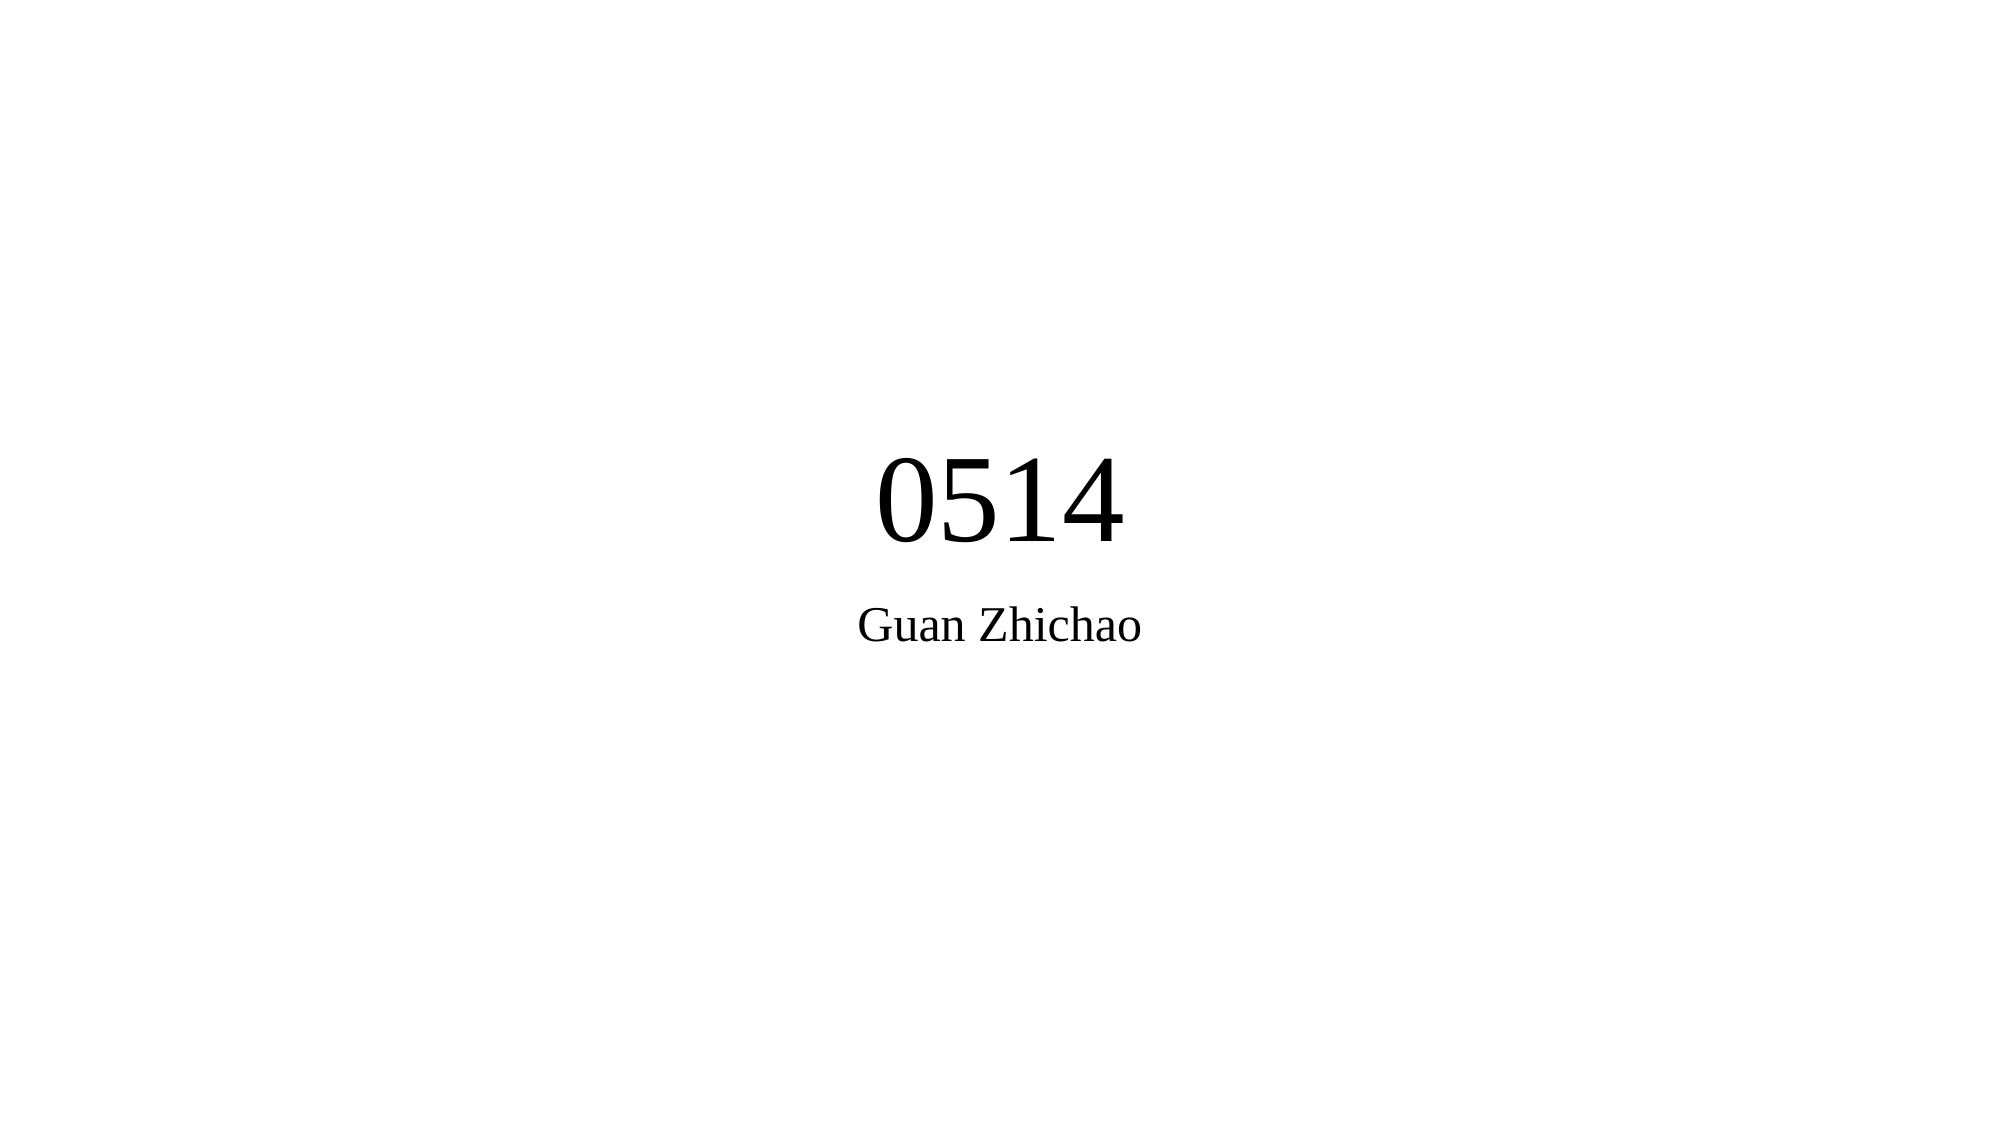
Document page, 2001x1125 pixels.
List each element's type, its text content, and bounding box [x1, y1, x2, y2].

title 0514 [249, 184, 1750, 576]
subtitle Guan Zhichao [249, 590, 1750, 863]
